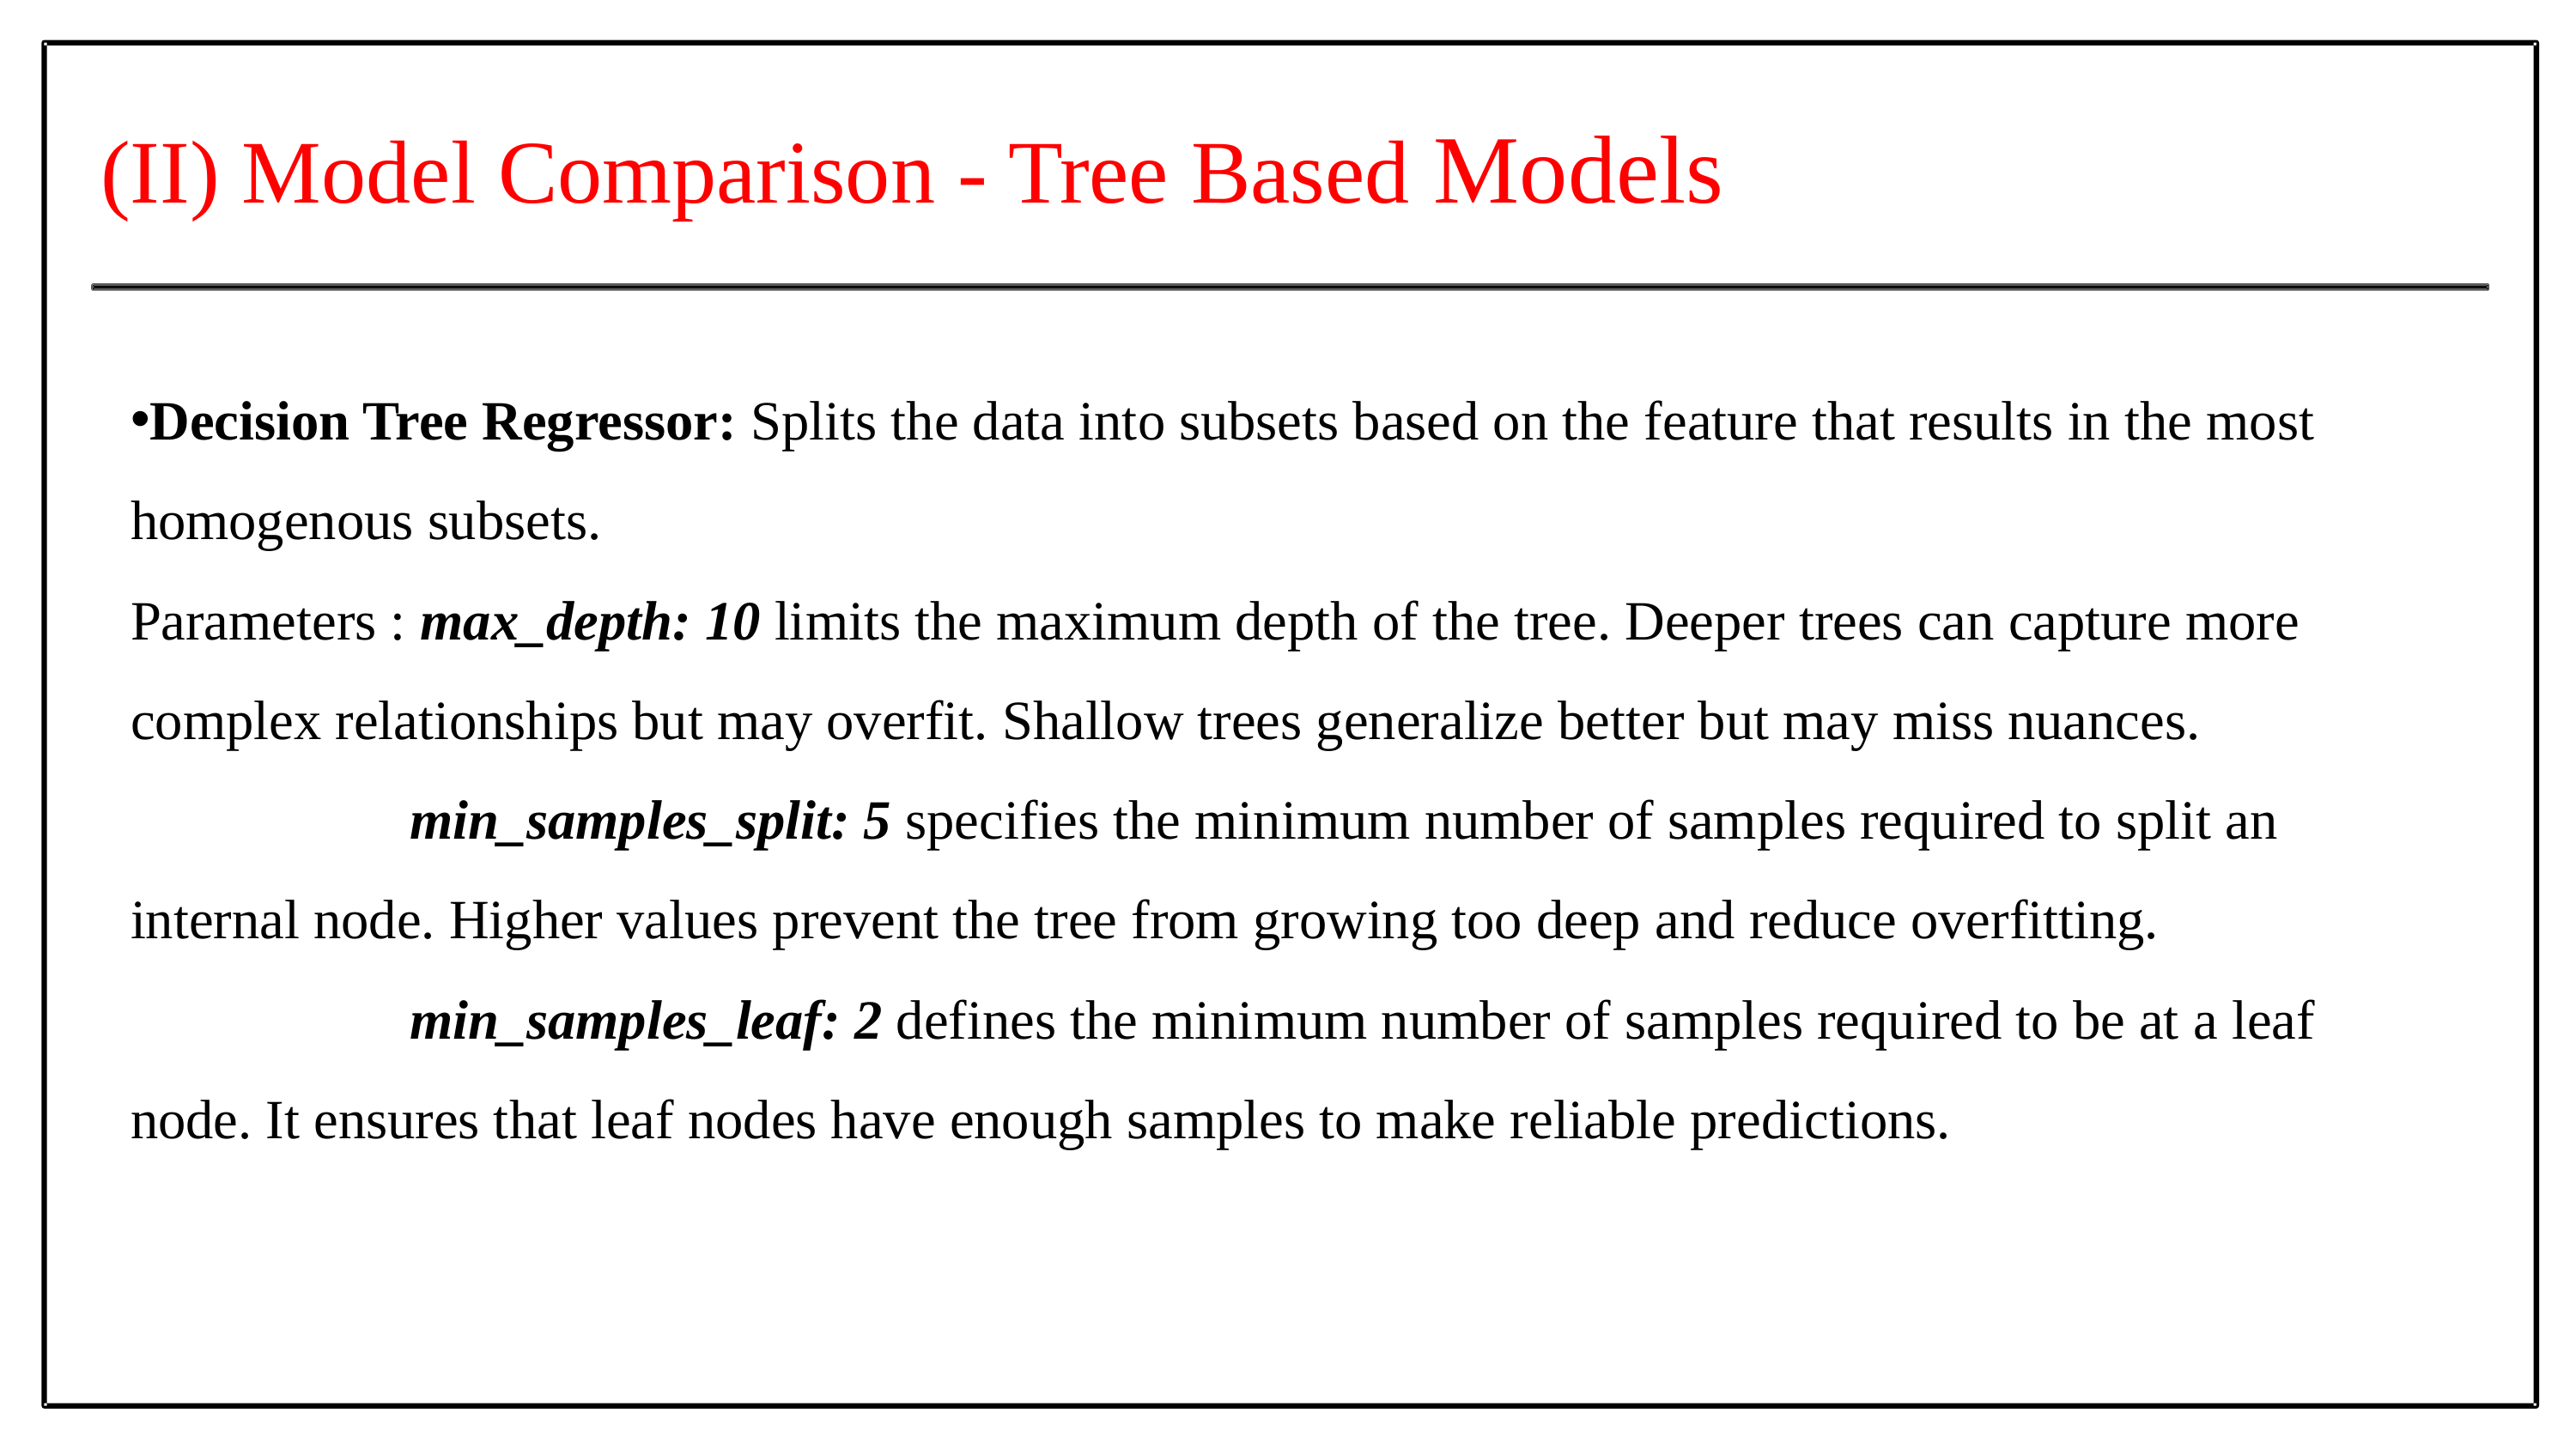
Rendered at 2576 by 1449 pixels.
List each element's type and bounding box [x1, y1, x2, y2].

text_box [41, 39, 2540, 1410]
